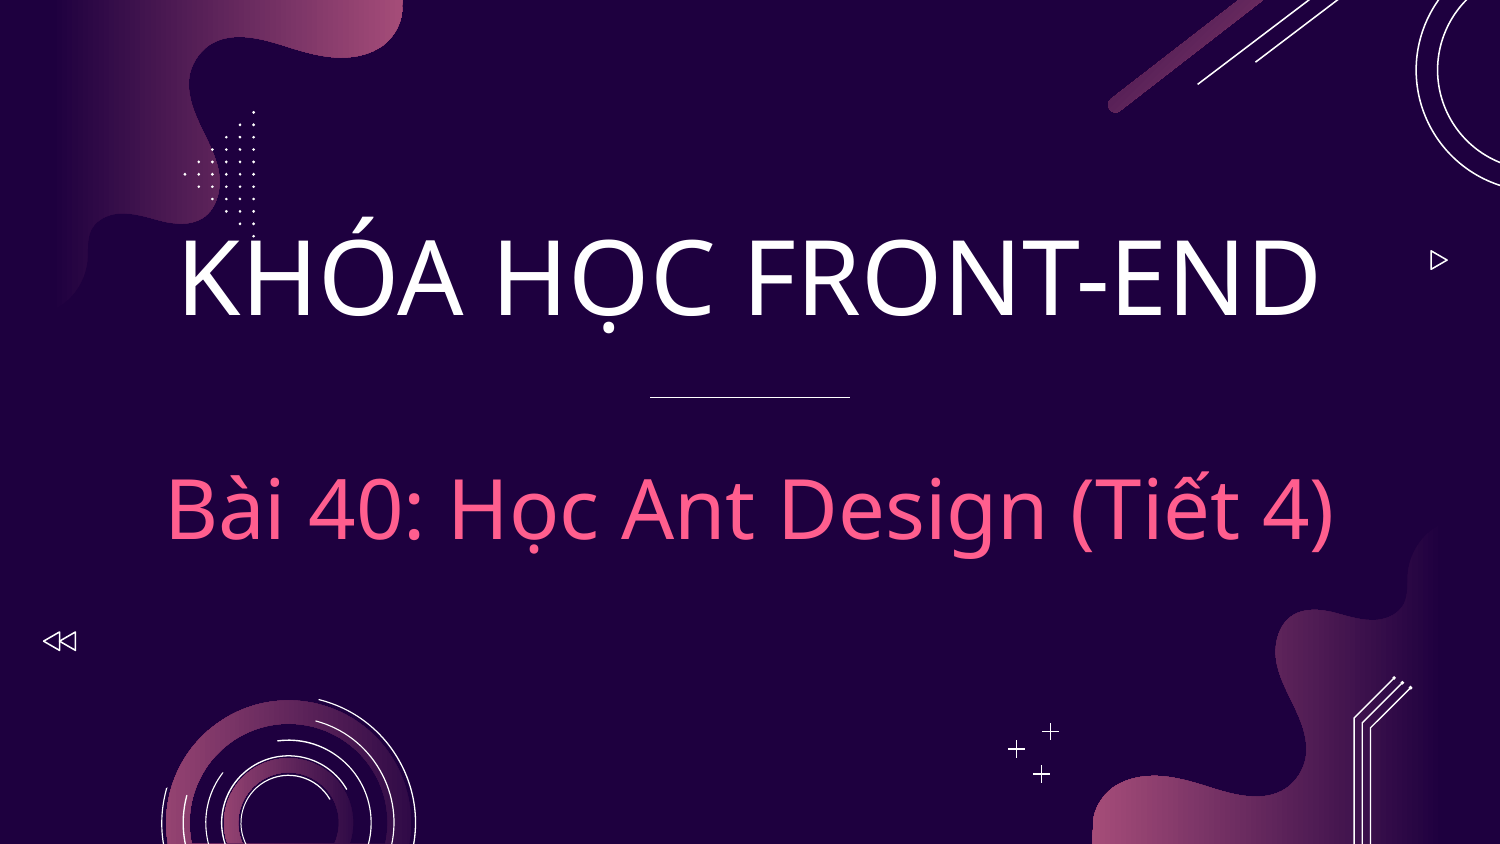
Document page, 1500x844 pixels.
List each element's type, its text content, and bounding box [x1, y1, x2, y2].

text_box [183, 110, 256, 238]
title KHÓA HỌC FRONT-END Bài 40: Học Ant Design (Tiết 4) [99, 196, 1400, 450]
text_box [1007, 722, 1060, 784]
